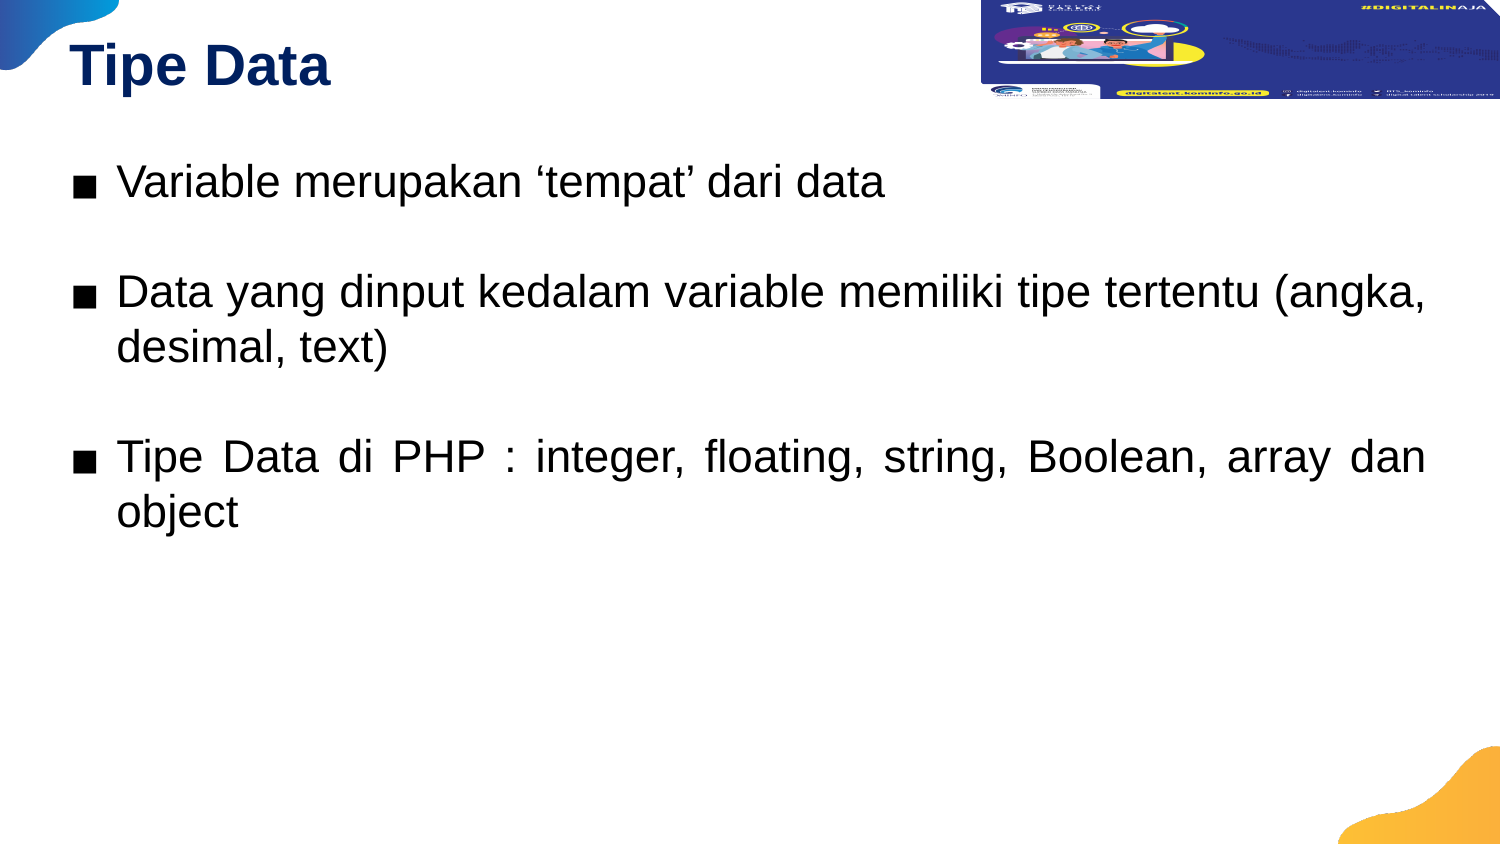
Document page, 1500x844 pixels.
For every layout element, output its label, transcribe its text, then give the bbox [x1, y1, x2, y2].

text_box Tipe Data [54, 19, 977, 105]
picture [980, 0, 1500, 100]
text_box Variable merupakan ‘tempat’ dari data Data yang dinput kedalam variable memiliki tipe tertentu (angka, desimal, text) Tipe Data di PHP : integer, floating, string, Boolean, array dan object [54, 143, 1443, 544]
picture [1335, 738, 1500, 844]
picture [0, 0, 120, 76]
